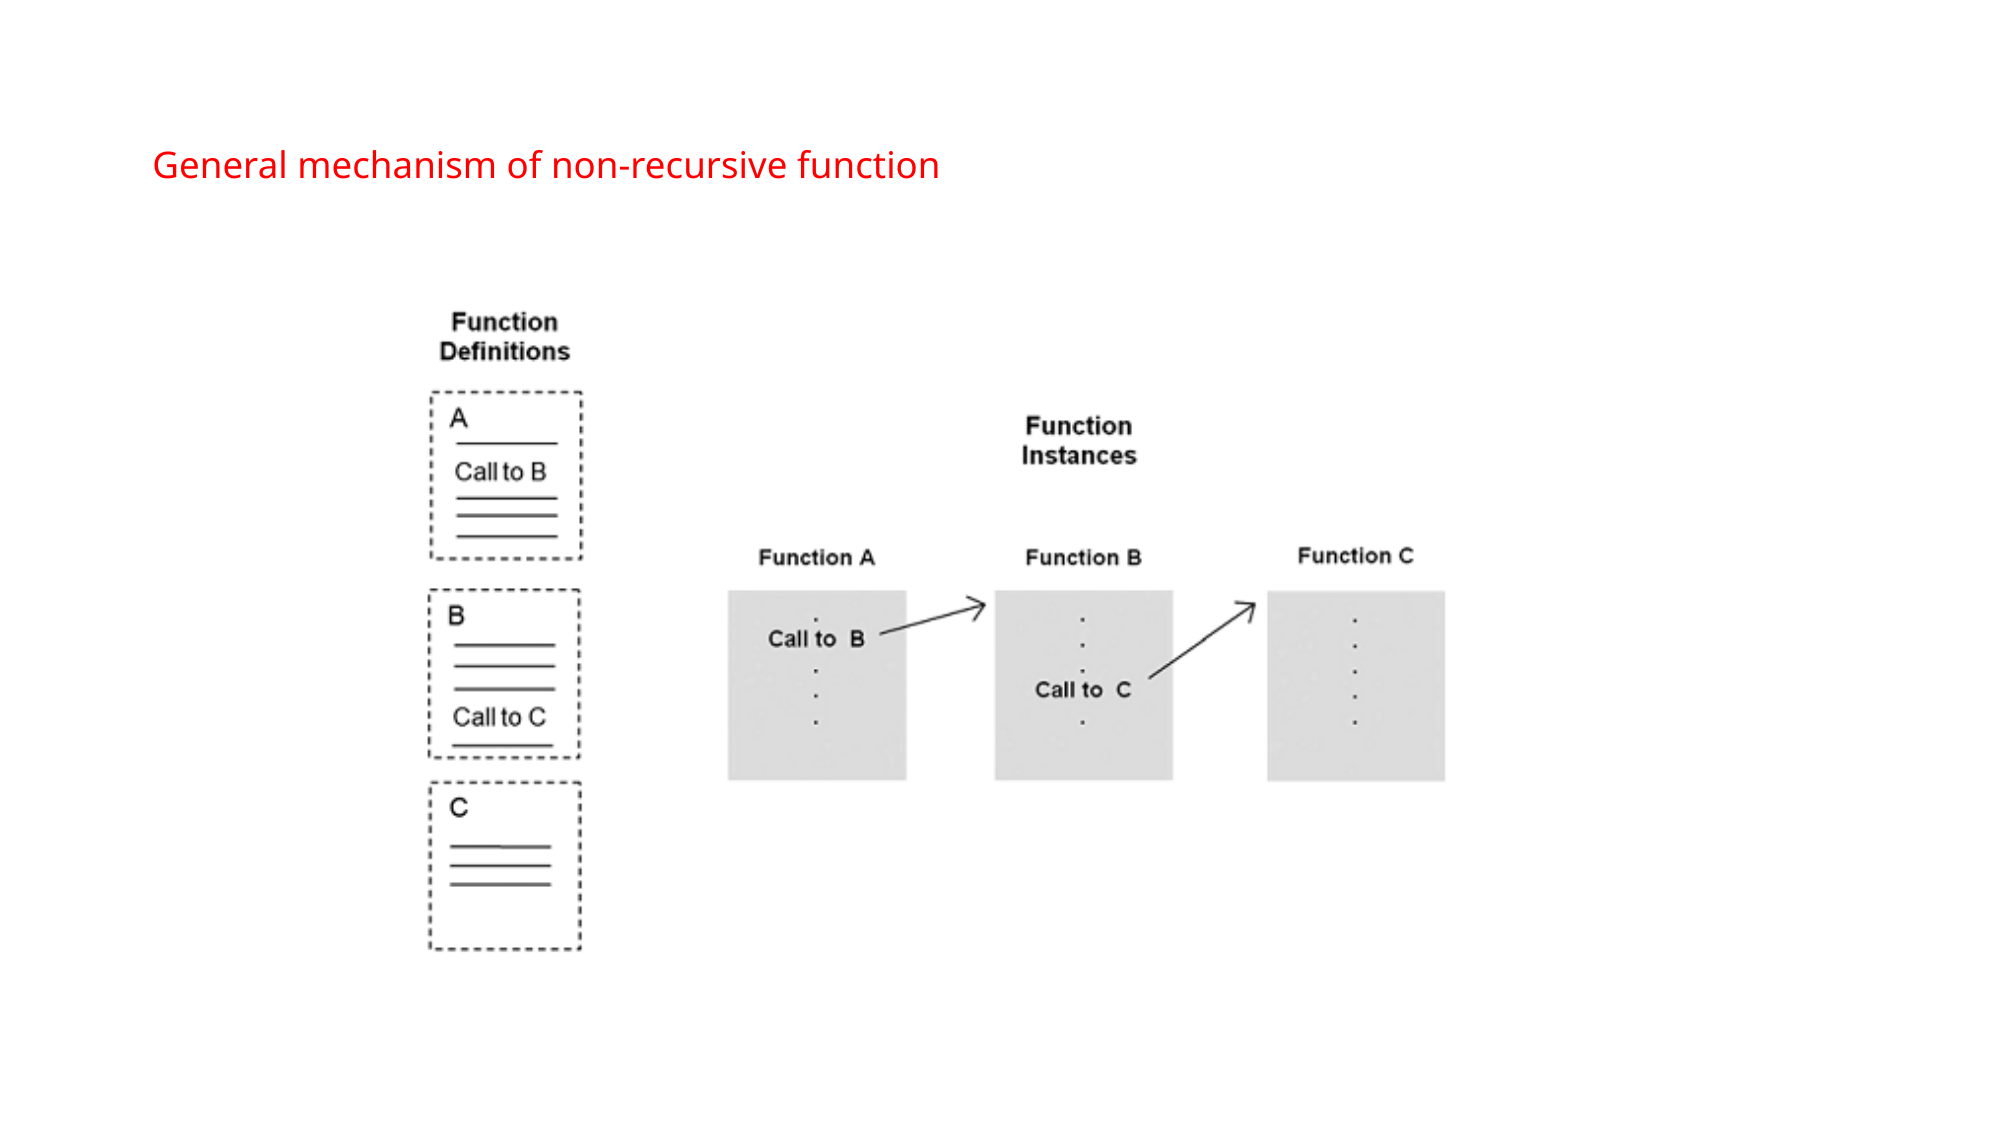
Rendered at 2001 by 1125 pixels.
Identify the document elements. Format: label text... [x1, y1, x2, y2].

title General mechanism of non-recursive function [137, 59, 1863, 278]
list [387, 287, 1475, 960]
